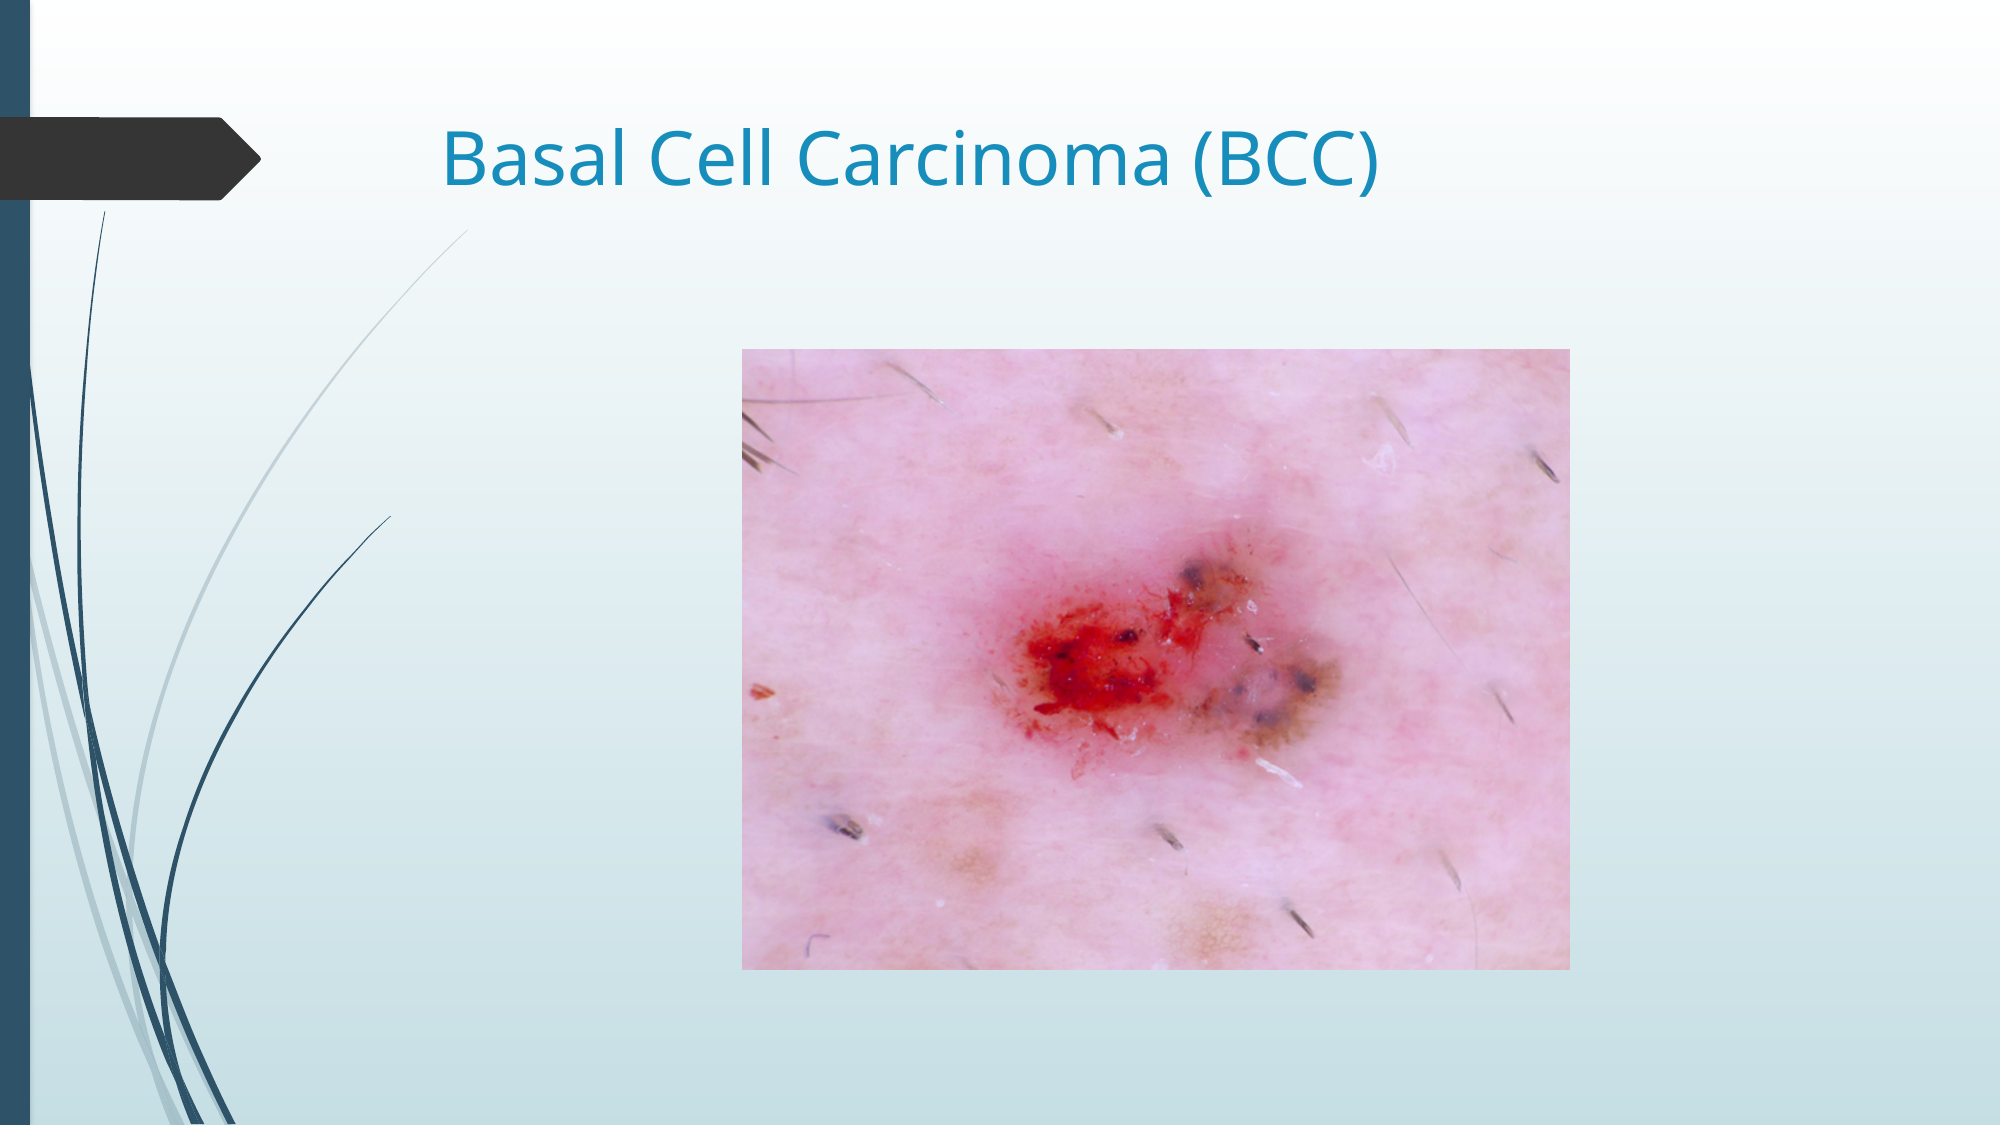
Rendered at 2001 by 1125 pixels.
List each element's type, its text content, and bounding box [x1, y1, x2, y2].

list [742, 349, 1570, 971]
title Basal Cell Carcinoma (BCC) [425, 102, 1888, 313]
